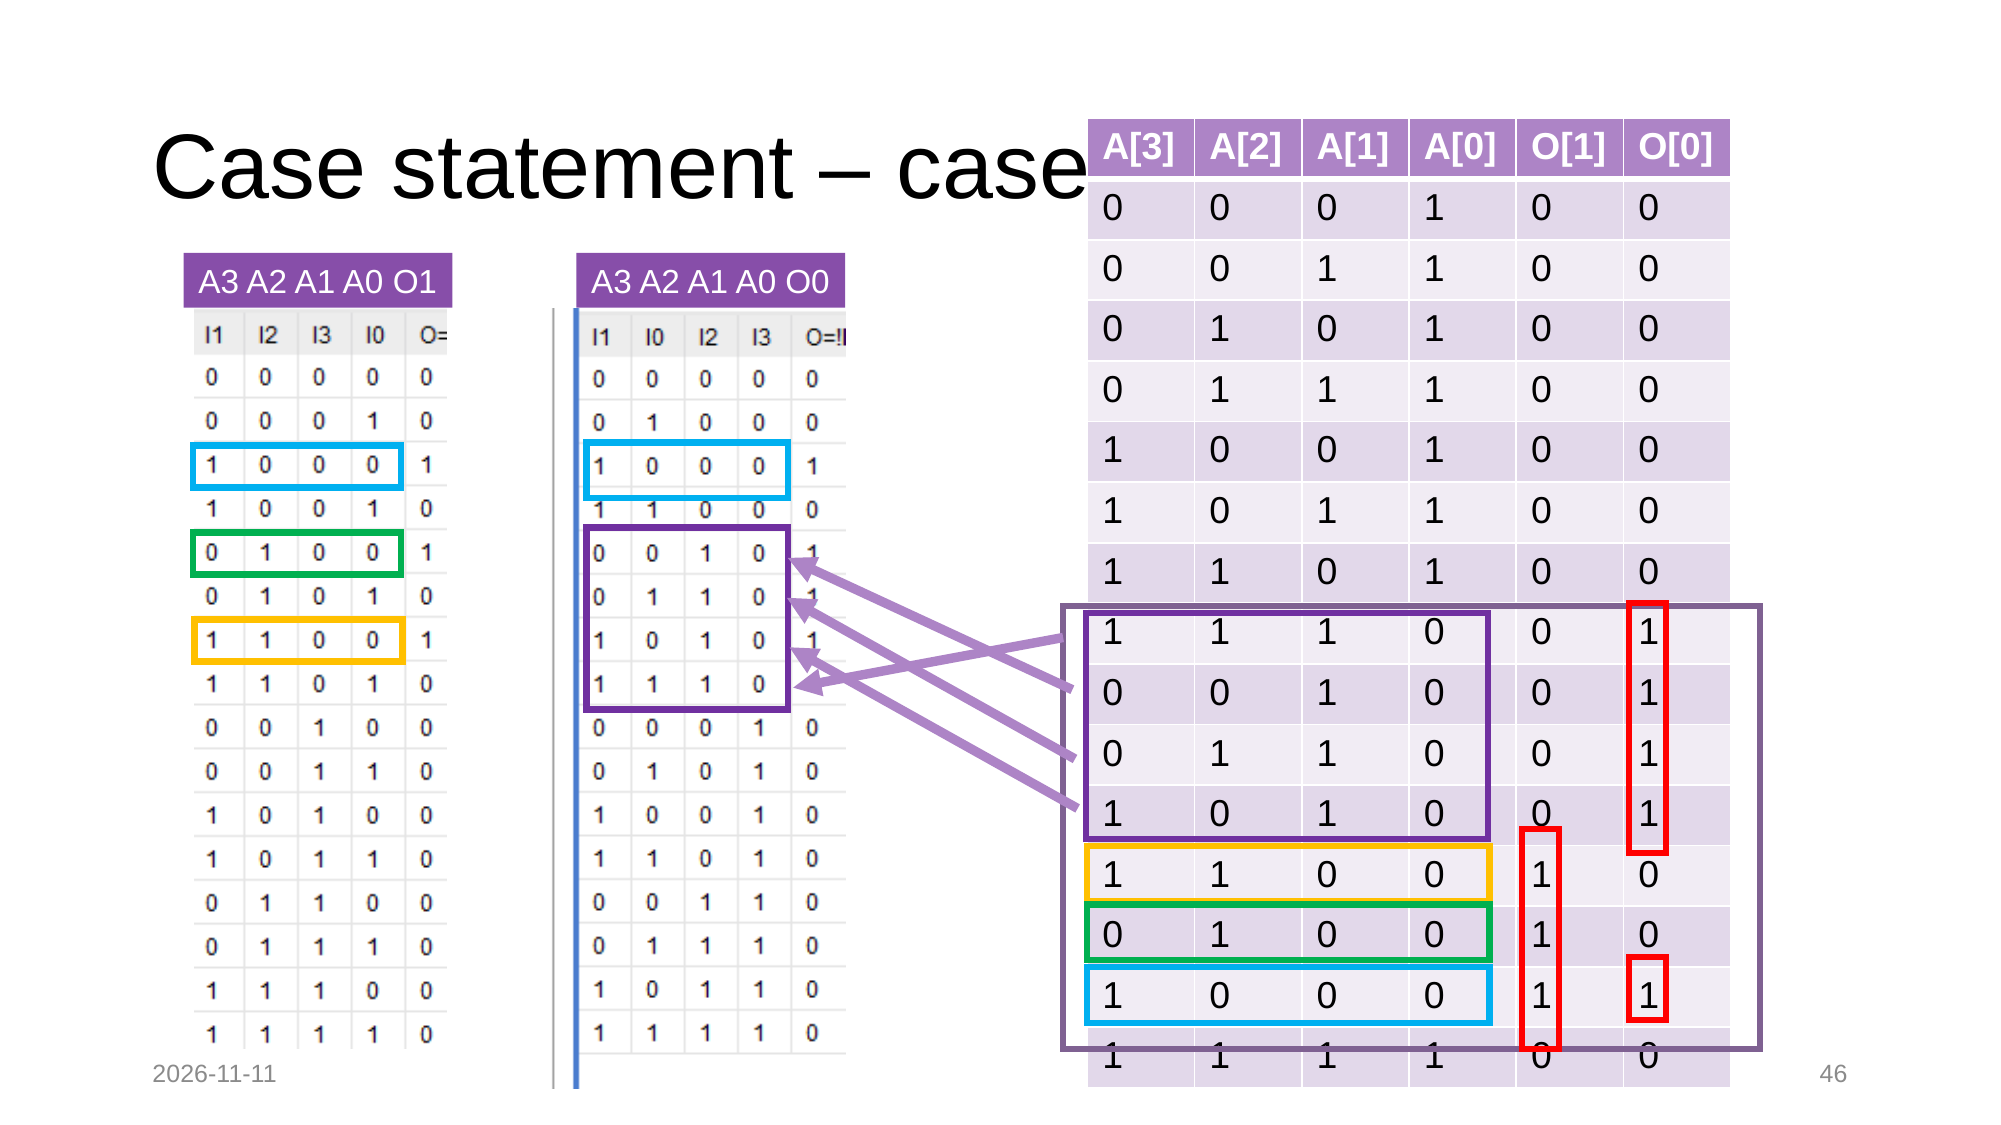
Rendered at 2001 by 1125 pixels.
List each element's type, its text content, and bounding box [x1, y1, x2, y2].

text_box A3 A2 A1 A0 O1 [183, 252, 453, 308]
table_cell 0 [1303, 422, 1408, 481]
table_header O[1] [1517, 119, 1623, 176]
table_header A[3] [1088, 119, 1194, 176]
table_header O[0] [1624, 119, 1730, 176]
table_cell 1 [1088, 1050, 1194, 1087]
text_box [1062, 605, 1761, 1050]
table_cell 0 [1624, 362, 1730, 421]
table_cell 1 [1410, 422, 1515, 481]
table_cell 0 [1195, 483, 1301, 542]
table_cell 1 [1410, 182, 1515, 239]
table_cell 1 [1303, 1050, 1408, 1087]
table_cell 1 [1303, 483, 1408, 542]
table_cell 1 [1410, 544, 1515, 602]
table_cell 0 [1517, 362, 1623, 421]
table_cell 1 [1195, 362, 1301, 421]
table_cell 0 [1624, 182, 1730, 239]
text_box [1521, 828, 1560, 1042]
table_cell 1 [1195, 1050, 1301, 1087]
text_box A3 A2 A1 A0 O0 [576, 252, 846, 308]
table_cell 0 [1303, 301, 1408, 360]
table_cell 0 [1517, 241, 1623, 299]
table_cell 1 [1410, 362, 1515, 421]
text_box [1628, 602, 1667, 854]
picture [549, 308, 846, 1089]
table_cell 0 [1195, 182, 1301, 239]
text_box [786, 597, 1076, 760]
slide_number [137, 1042, 588, 1103]
table_cell 0 [1088, 301, 1194, 360]
table_cell 0 [1088, 362, 1194, 421]
picture [194, 298, 447, 1049]
text_box [1085, 612, 1489, 840]
table_cell 1 [1195, 301, 1301, 360]
slide_number 46 [1412, 1042, 1863, 1103]
table_cell 0 [1624, 301, 1730, 360]
text_box [1086, 966, 1491, 1024]
table_cell 1 [1410, 483, 1515, 542]
table_cell 0 [1624, 422, 1730, 481]
table_cell 0 [1624, 544, 1730, 602]
title Case statement – casez [137, 59, 1863, 278]
table_cell 1 [1303, 362, 1408, 421]
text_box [789, 647, 1078, 809]
table_cell 1 [1303, 241, 1408, 299]
table_cell 0 [1517, 301, 1623, 360]
table_cell 0 [1303, 182, 1408, 239]
table_cell 0 [1517, 182, 1623, 239]
table_cell 1 [1088, 483, 1194, 542]
table_cell 0 [1517, 483, 1623, 542]
text_box [1086, 904, 1491, 961]
table_header A[2] [1195, 119, 1301, 176]
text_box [787, 557, 1073, 597]
table_cell 0 [1195, 241, 1301, 299]
table_header A[0] [1410, 119, 1515, 176]
table_cell 0 [1088, 182, 1194, 239]
table_cell 0 [1517, 422, 1623, 481]
table_cell 1 [1410, 301, 1515, 360]
table_cell 1 [1088, 422, 1194, 481]
table_cell 0 [1624, 241, 1730, 299]
table_cell 1 [1410, 241, 1515, 299]
table_cell 1 [1195, 544, 1301, 602]
text_box [1086, 845, 1491, 903]
picture [197, 450, 397, 483]
table_cell 1 [1088, 544, 1194, 602]
table_cell 0 [1195, 422, 1301, 481]
table_cell 0 [1088, 241, 1194, 299]
table_cell 0 [1517, 544, 1623, 602]
text_box [1628, 956, 1667, 1021]
table_cell 0 [1303, 544, 1408, 602]
table_cell 0 [1624, 483, 1730, 542]
table_header A[1] [1303, 119, 1408, 176]
